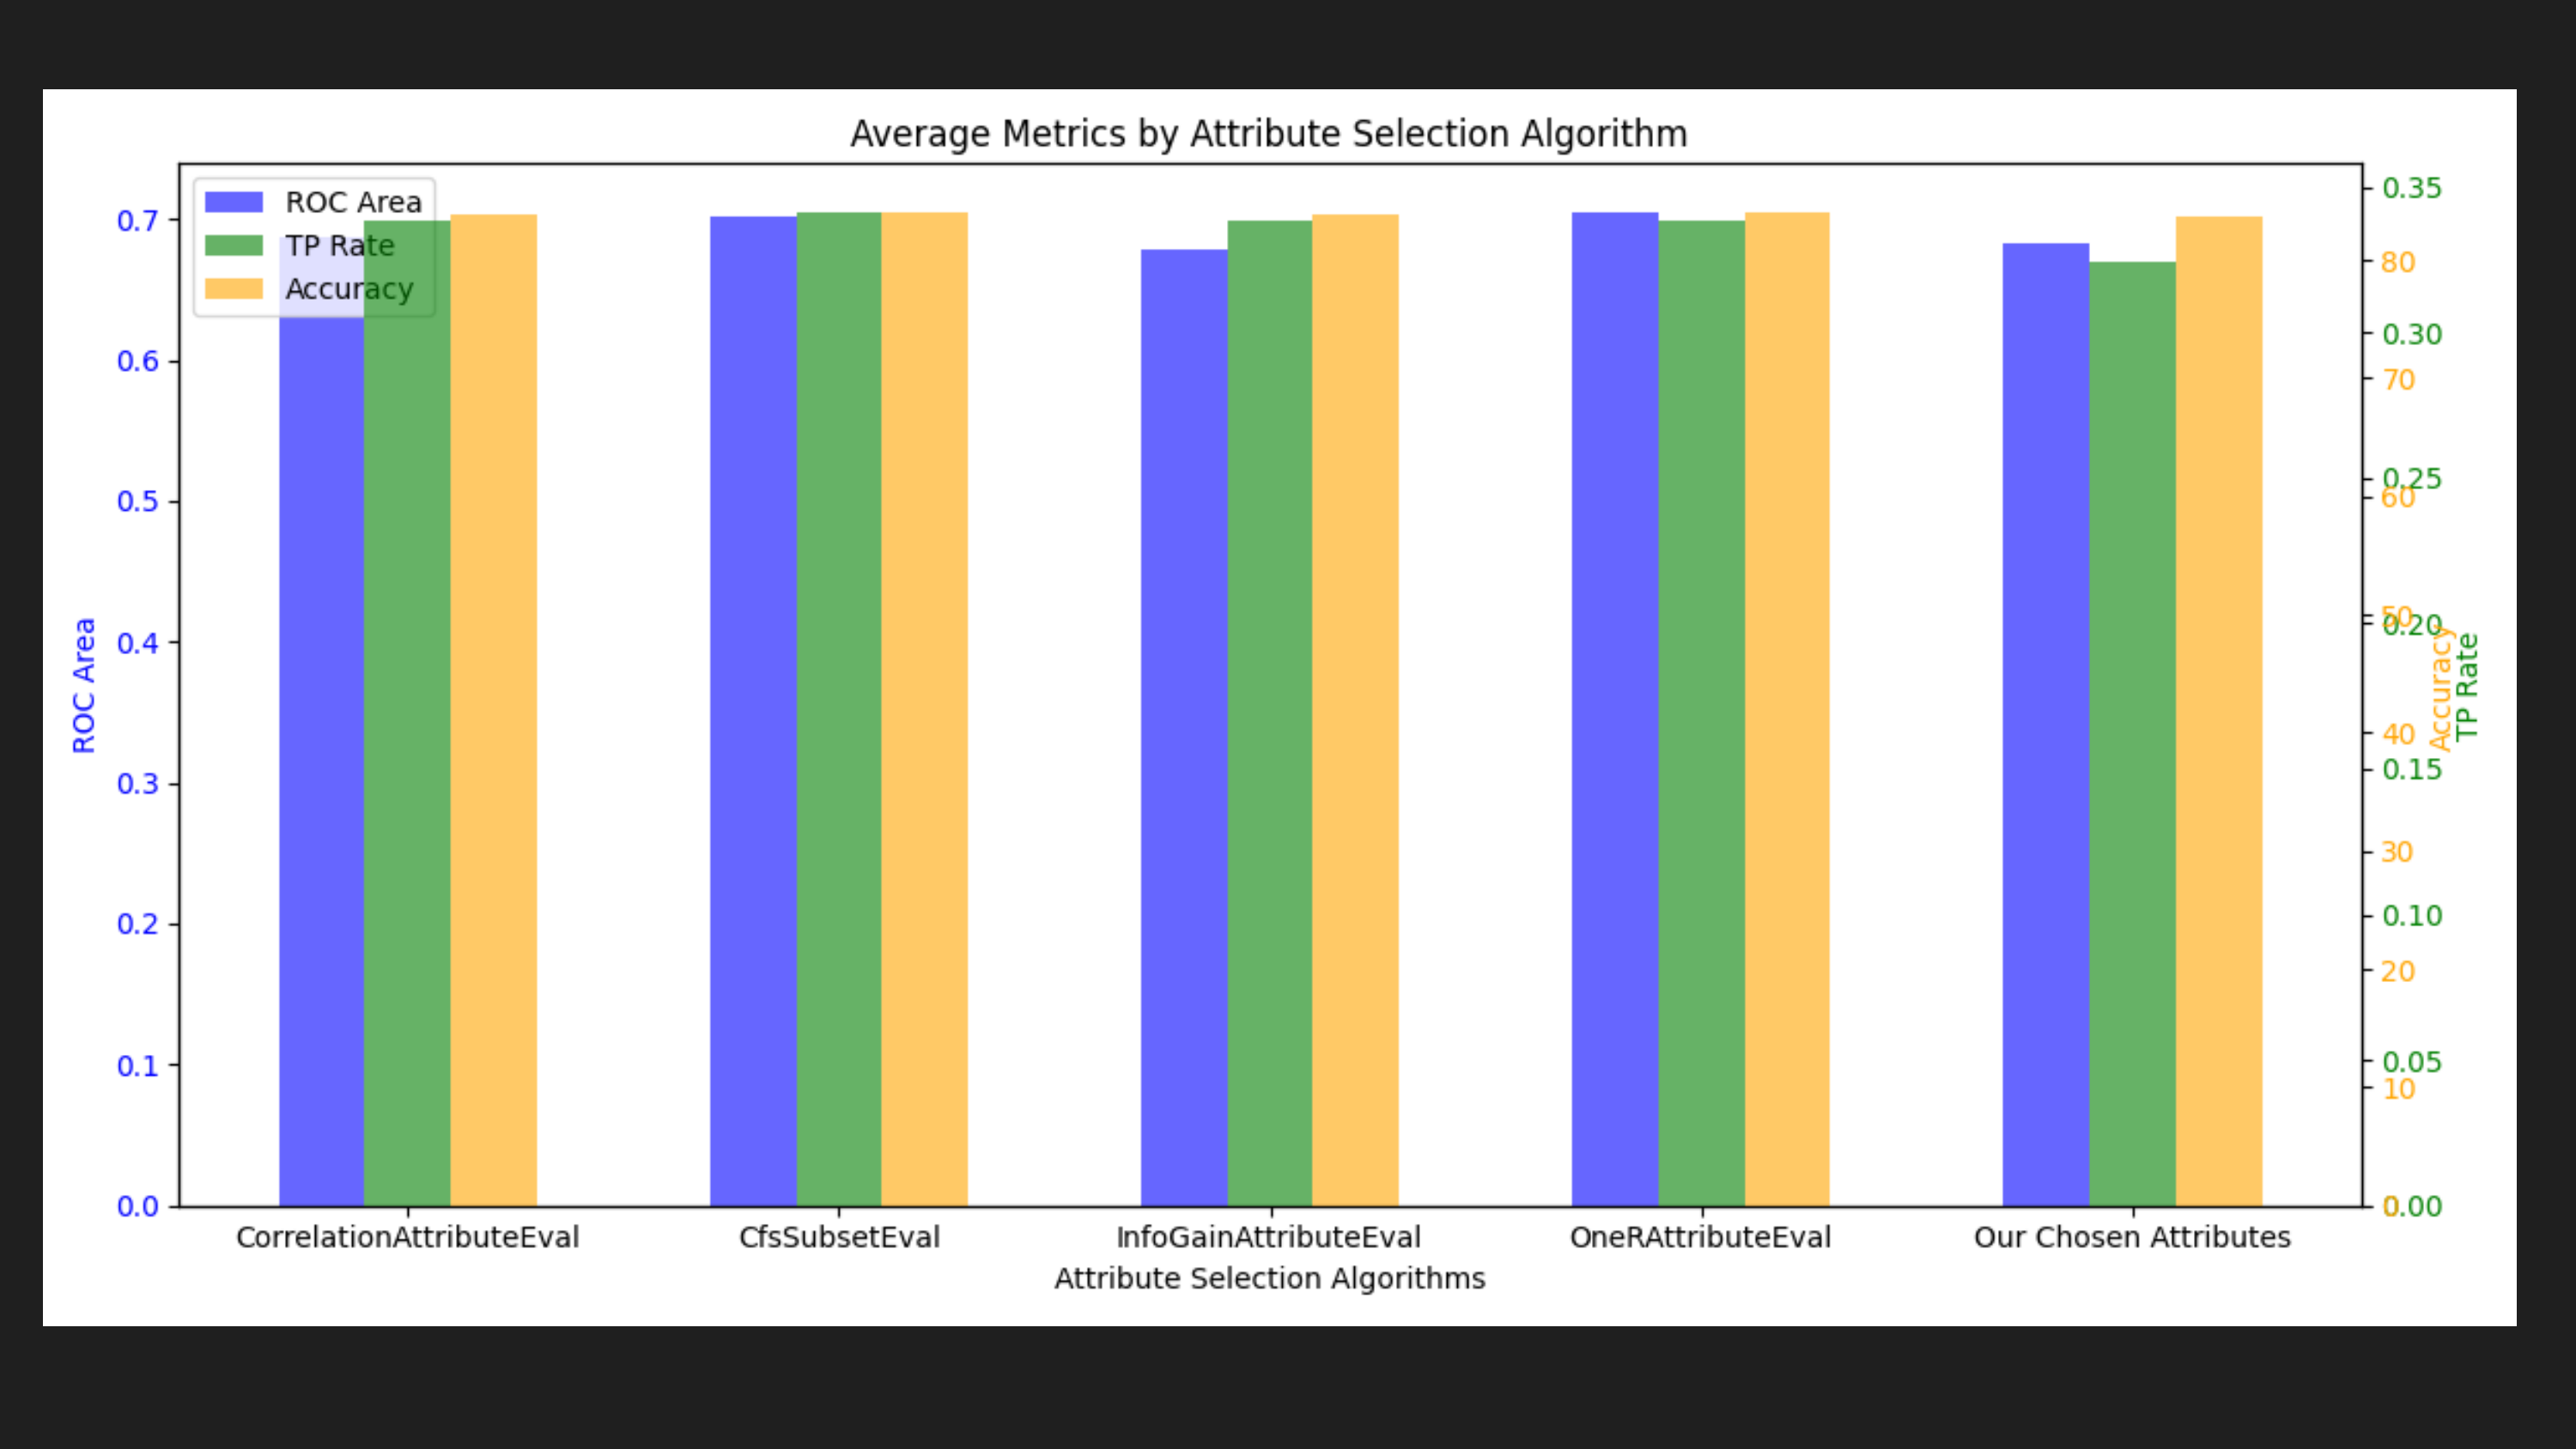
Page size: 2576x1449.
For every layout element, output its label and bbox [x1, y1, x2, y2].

picture [43, 89, 2517, 1327]
